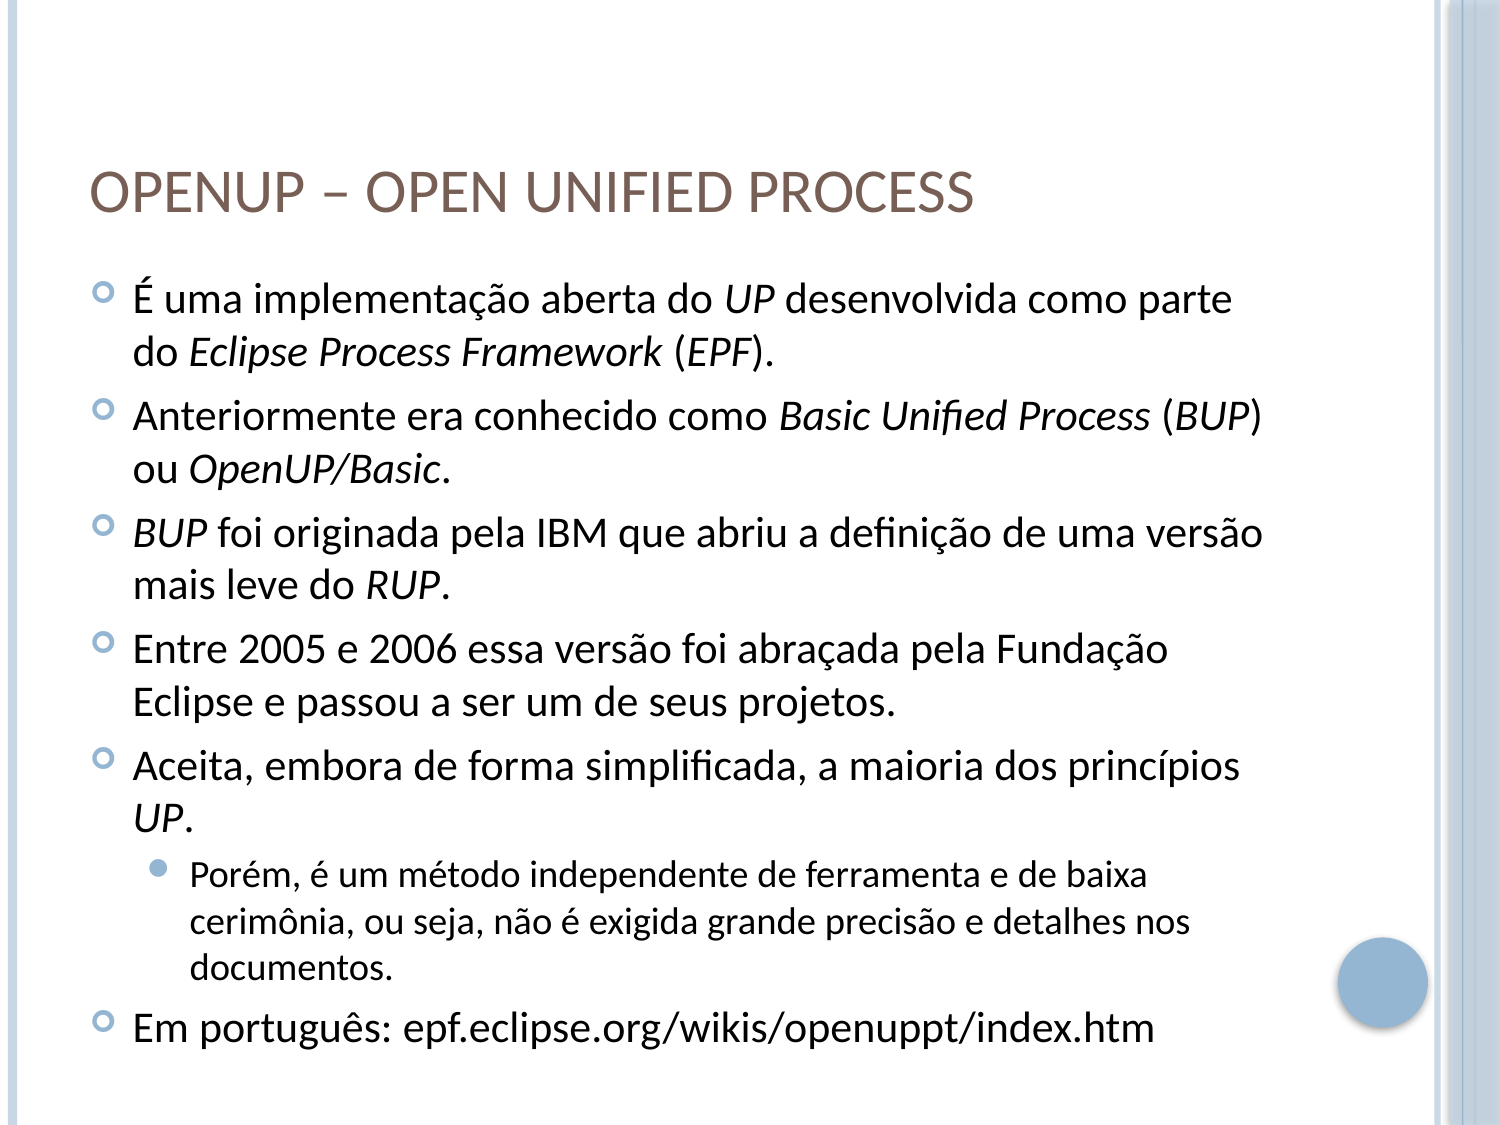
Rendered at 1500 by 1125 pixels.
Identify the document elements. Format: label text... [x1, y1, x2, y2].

title OpenUp – Open Unified Process [75, 45, 1300, 233]
list É uma implementação aberta do UP desenvolvida como parte do Eclipse Process Framework (EPF). Anteriormente era conhecido como Basic Unified Process (BUP) ou OpenUP/Basic. BUP foi originada pela IBM que abriu a definição de uma versão mais leve do RUP. Entre 2005 e 2006 essa versão foi abraçada pela Fundação Eclipse e passou a ser um de seus projetos. Aceita, embora de forma simplificada, a maioria dos princípios UP. Porém, é um método independente de ferramenta e de baixa cerimônia, ou seja, não é exigida grande precisão e detalhes nos documentos. Em português: epf.eclipse.org/wikis/openuppt/index.htm [75, 262, 1300, 1062]
